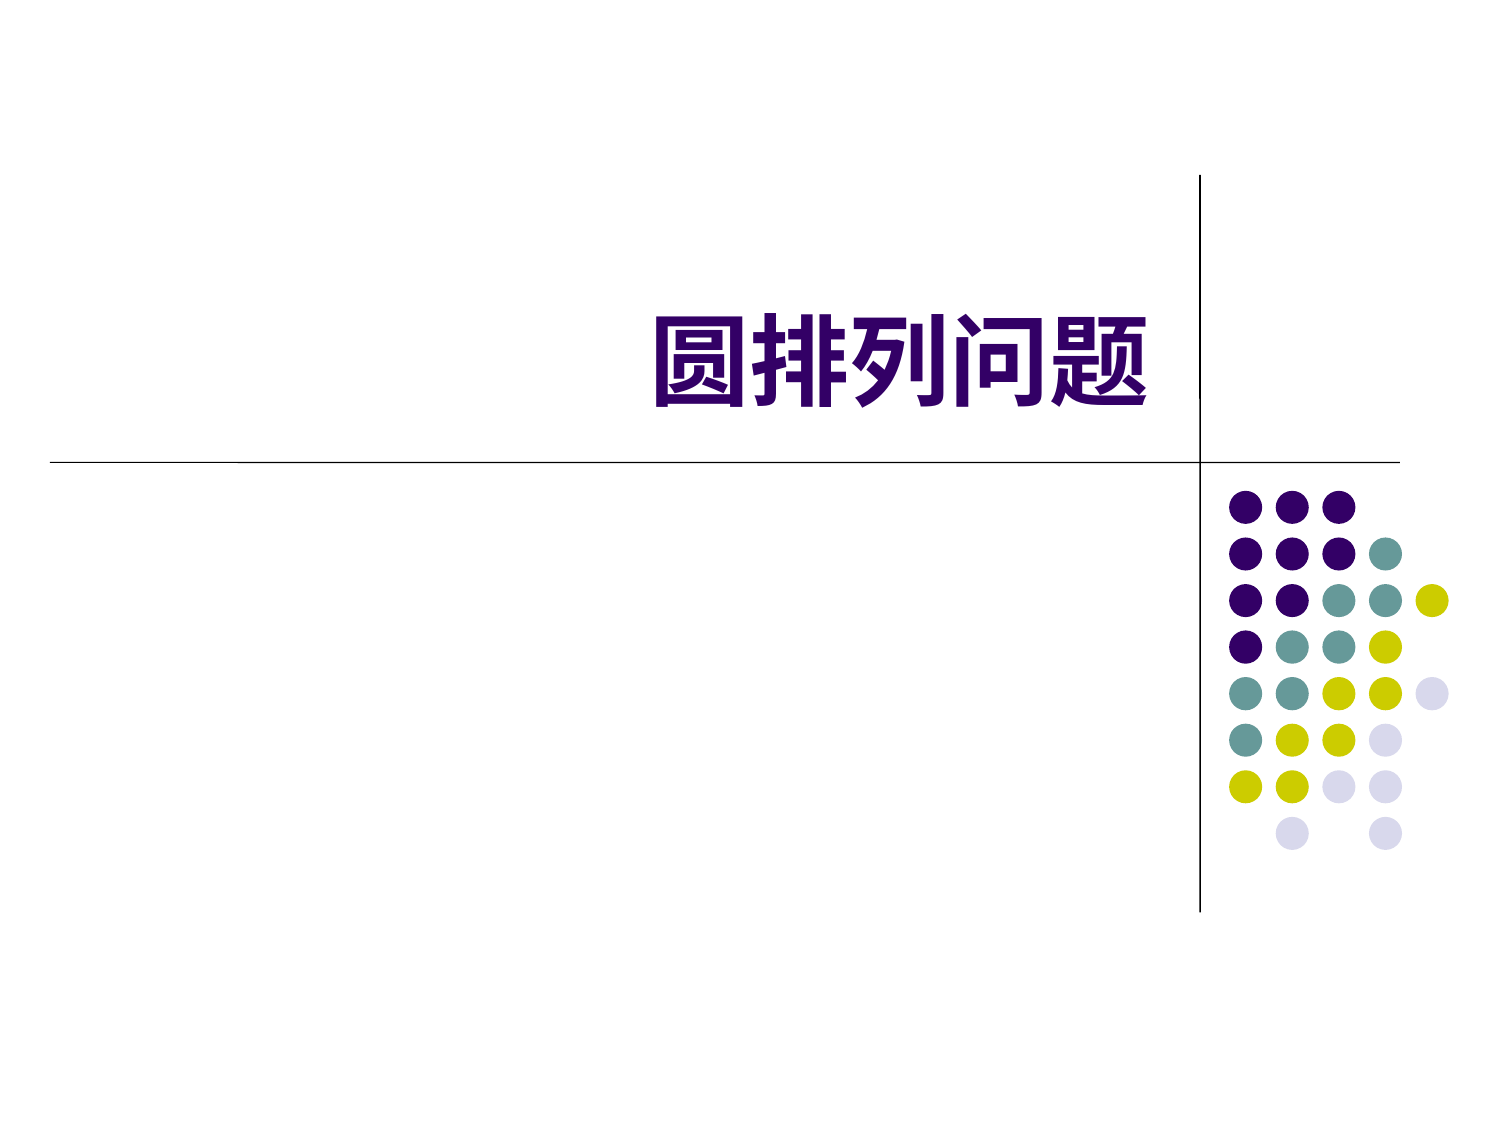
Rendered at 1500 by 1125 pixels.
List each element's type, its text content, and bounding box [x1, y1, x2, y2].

title 圆排列问题 [51, 76, 1165, 427]
